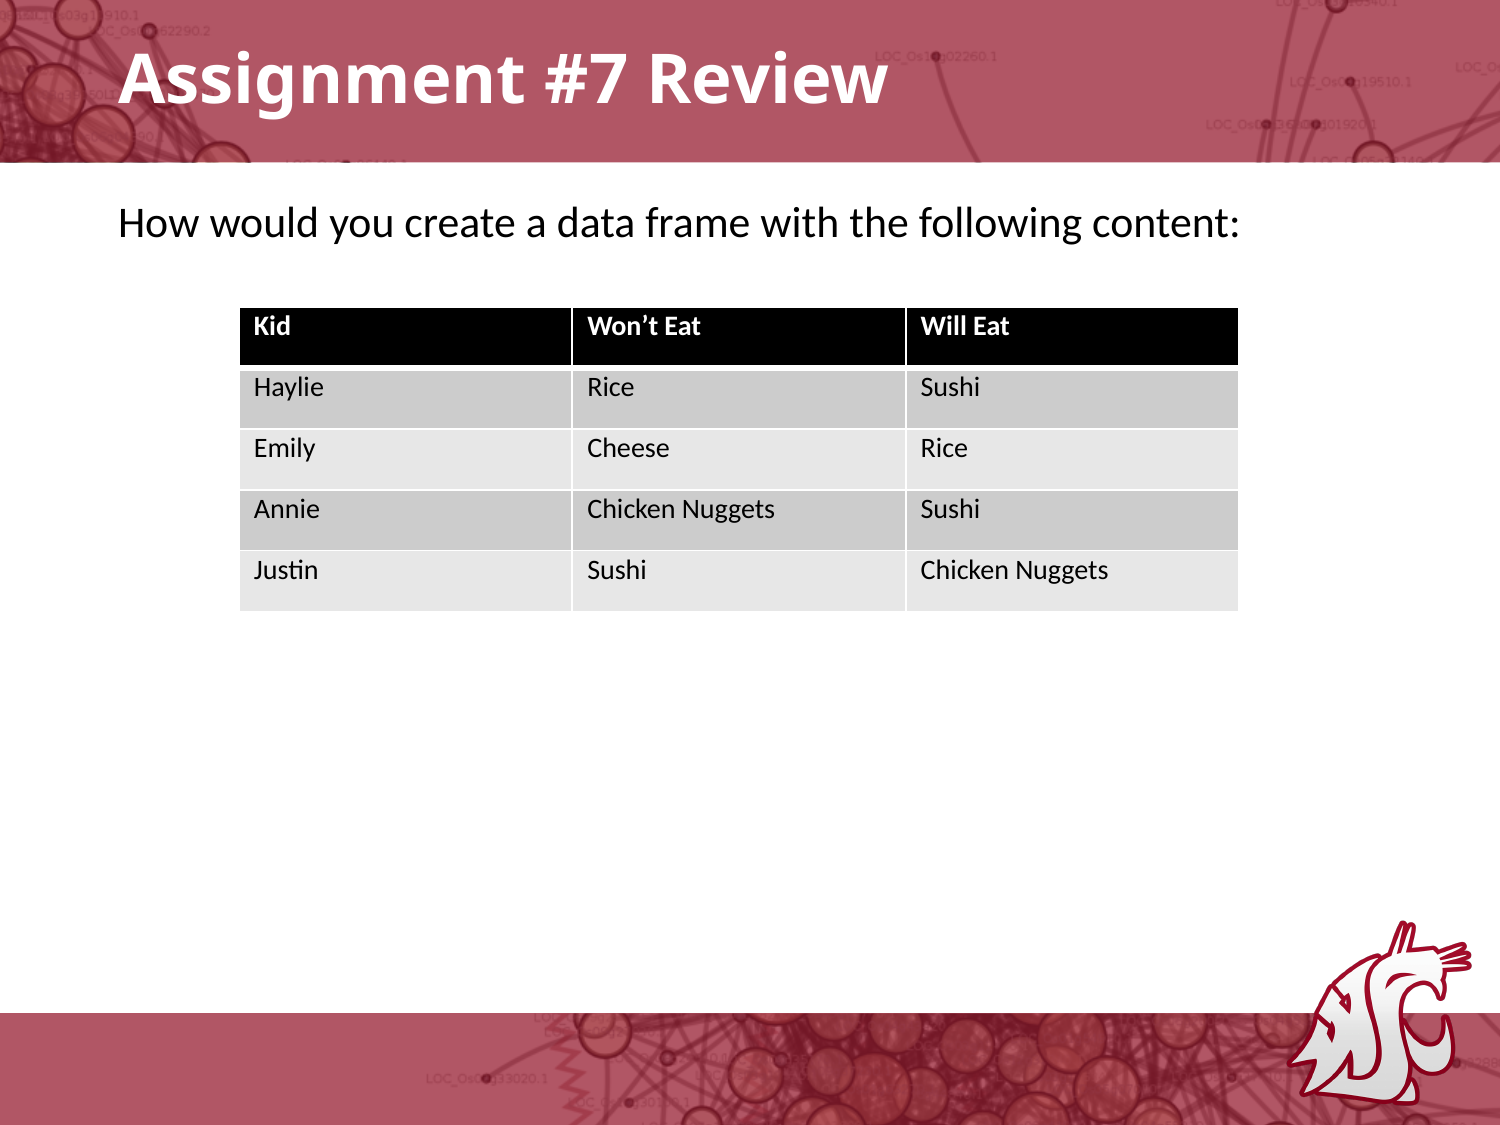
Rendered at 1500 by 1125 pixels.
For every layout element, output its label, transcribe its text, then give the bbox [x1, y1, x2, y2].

list How would you create a data frame with the following content: [103, 191, 1397, 1014]
table_header Will Eat [907, 308, 1238, 365]
picture [1252, 886, 1500, 1125]
table_cell Annie [240, 491, 571, 550]
table_cell Sushi [907, 371, 1238, 428]
table_cell Emily [240, 430, 571, 489]
table_header Kid [240, 308, 571, 365]
table_cell Justin [240, 551, 571, 611]
table_cell Sushi [573, 551, 905, 611]
table_cell Chicken Nuggets [573, 491, 905, 550]
table_cell Haylie [240, 371, 571, 428]
table_cell Rice [907, 430, 1238, 489]
table_cell Rice [573, 371, 905, 428]
title Assignment #7 Review [103, 0, 1397, 163]
table_cell Cheese [573, 430, 905, 489]
table_cell Sushi [907, 491, 1238, 550]
table_cell Chicken Nuggets [907, 551, 1238, 611]
table_header Won’t Eat [573, 308, 905, 365]
